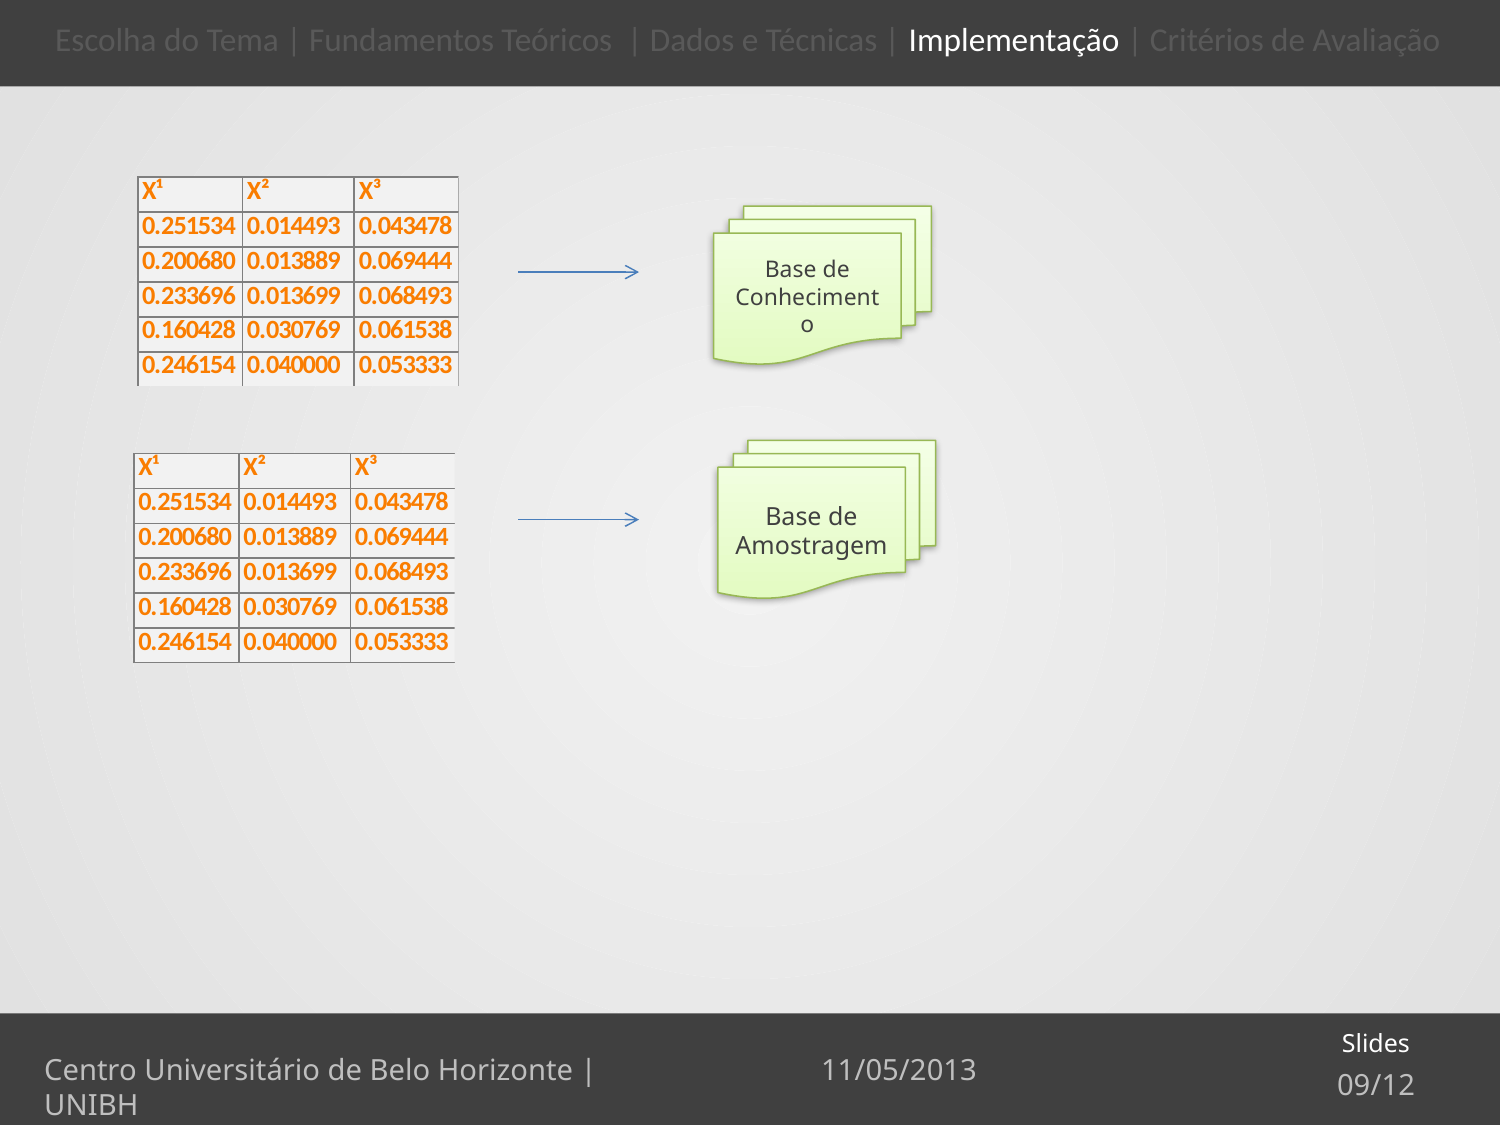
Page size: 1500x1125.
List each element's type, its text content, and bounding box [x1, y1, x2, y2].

text_box Base de Amostragem [717, 439, 937, 599]
text_box Escolha do Tema | Fundamentos Teóricos | Dados e Técnicas | Implementação | Critérios de Avaliação [1, 10, 1495, 66]
text_box Slides [1257, 1020, 1495, 1066]
picture [132, 452, 457, 665]
text_box Centro Universitário de Belo Horizonte | UNIBH [29, 1043, 680, 1125]
text_box [0, 0, 1500, 88]
text_box 11/05/2013 [683, 1043, 1115, 1094]
text_box Base de Conhecimento [712, 205, 933, 365]
text_box 09/12 [1257, 1066, 1495, 1109]
picture [136, 175, 461, 388]
text_box [0, 1011, 1500, 1125]
